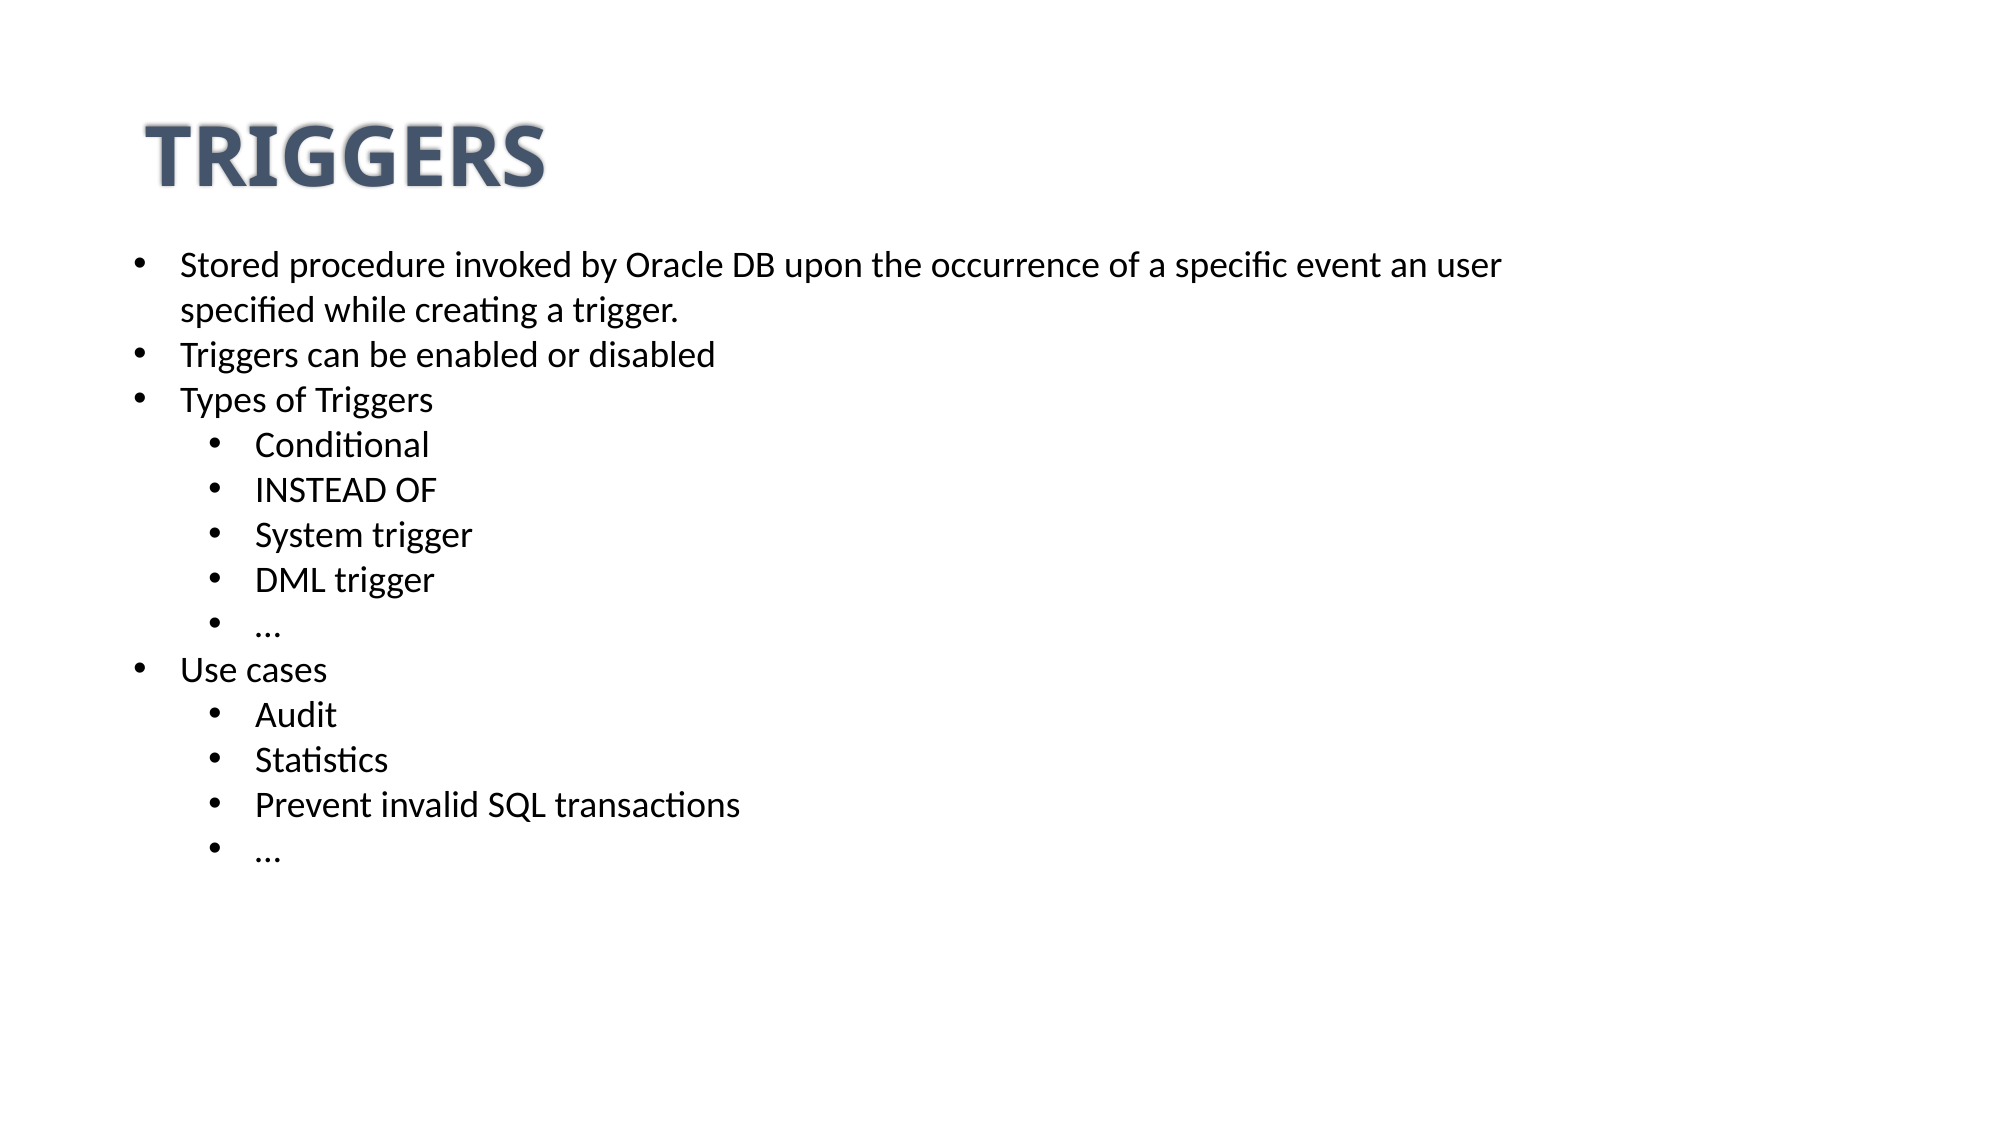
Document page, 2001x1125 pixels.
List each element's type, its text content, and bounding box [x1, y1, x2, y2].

text_box TRIGGERS [129, 73, 836, 232]
text_box Stored procedure invoked by Oracle DB upon the occurrence of a specific event an user specified while creating a trigger. Triggers can be enabled or disabled Types of Triggers Conditional INSTEAD OF System trigger DML trigger … Use cases Audit Statistics Prevent invalid SQL transactions … [118, 232, 1637, 878]
